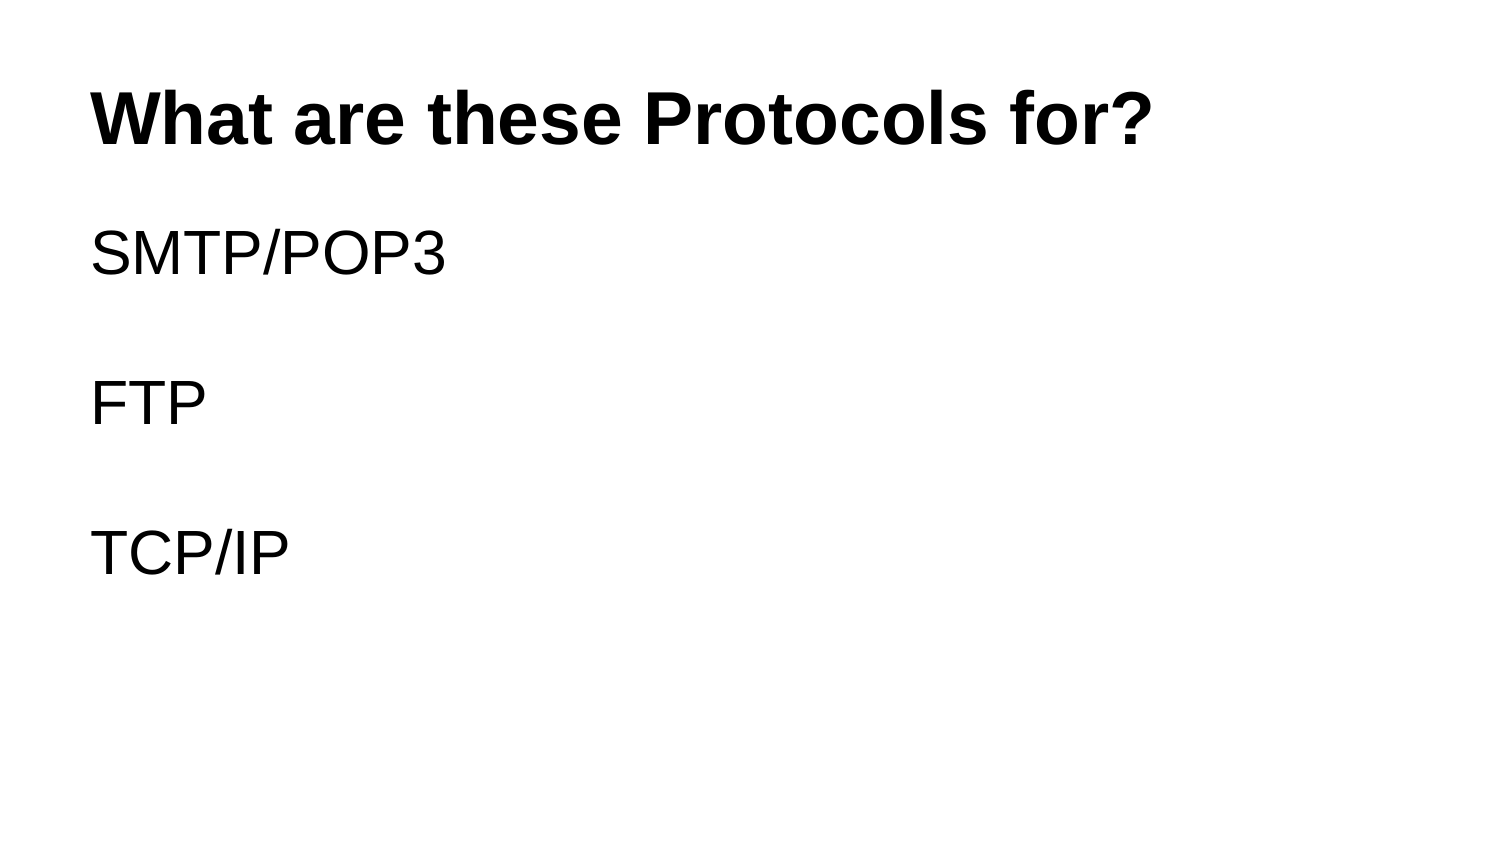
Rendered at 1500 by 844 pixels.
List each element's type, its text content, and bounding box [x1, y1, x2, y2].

list SMTP/POP3 FTP TCP/IP [75, 196, 1425, 808]
title What are these Protocols for? [75, 33, 1425, 175]
